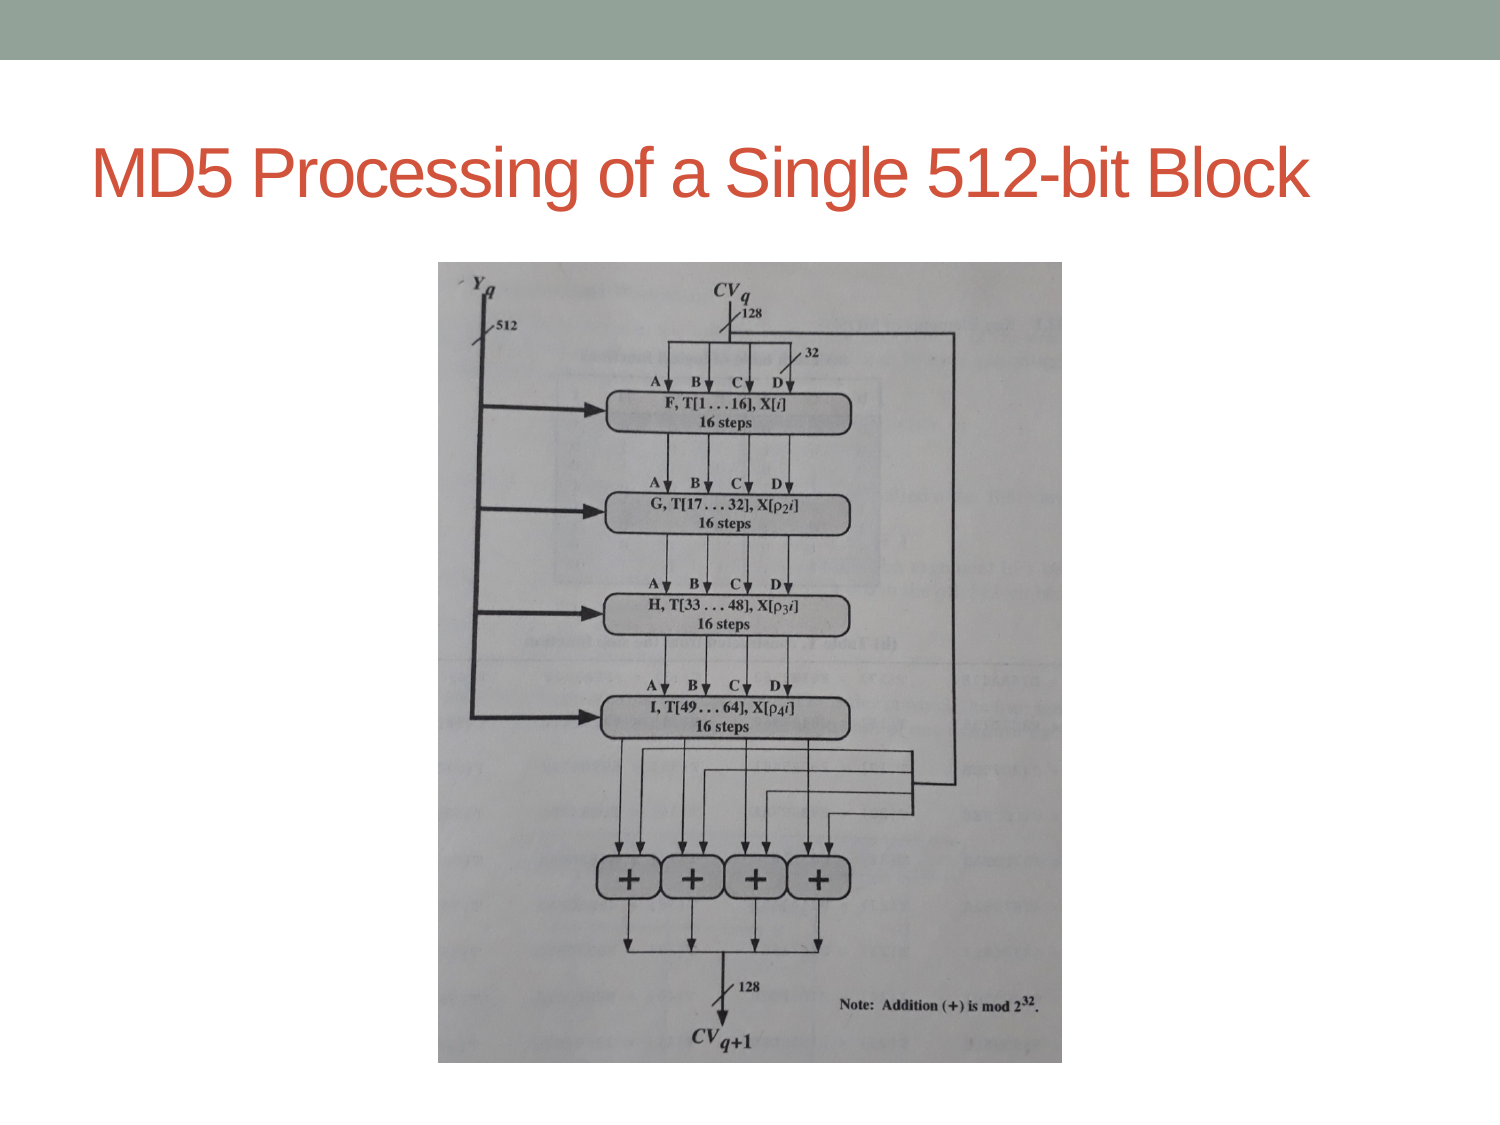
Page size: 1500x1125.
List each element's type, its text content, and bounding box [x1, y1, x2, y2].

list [74, 262, 1426, 1063]
title MD5 Processing of a Single 512-bit Block [75, 87, 1425, 250]
